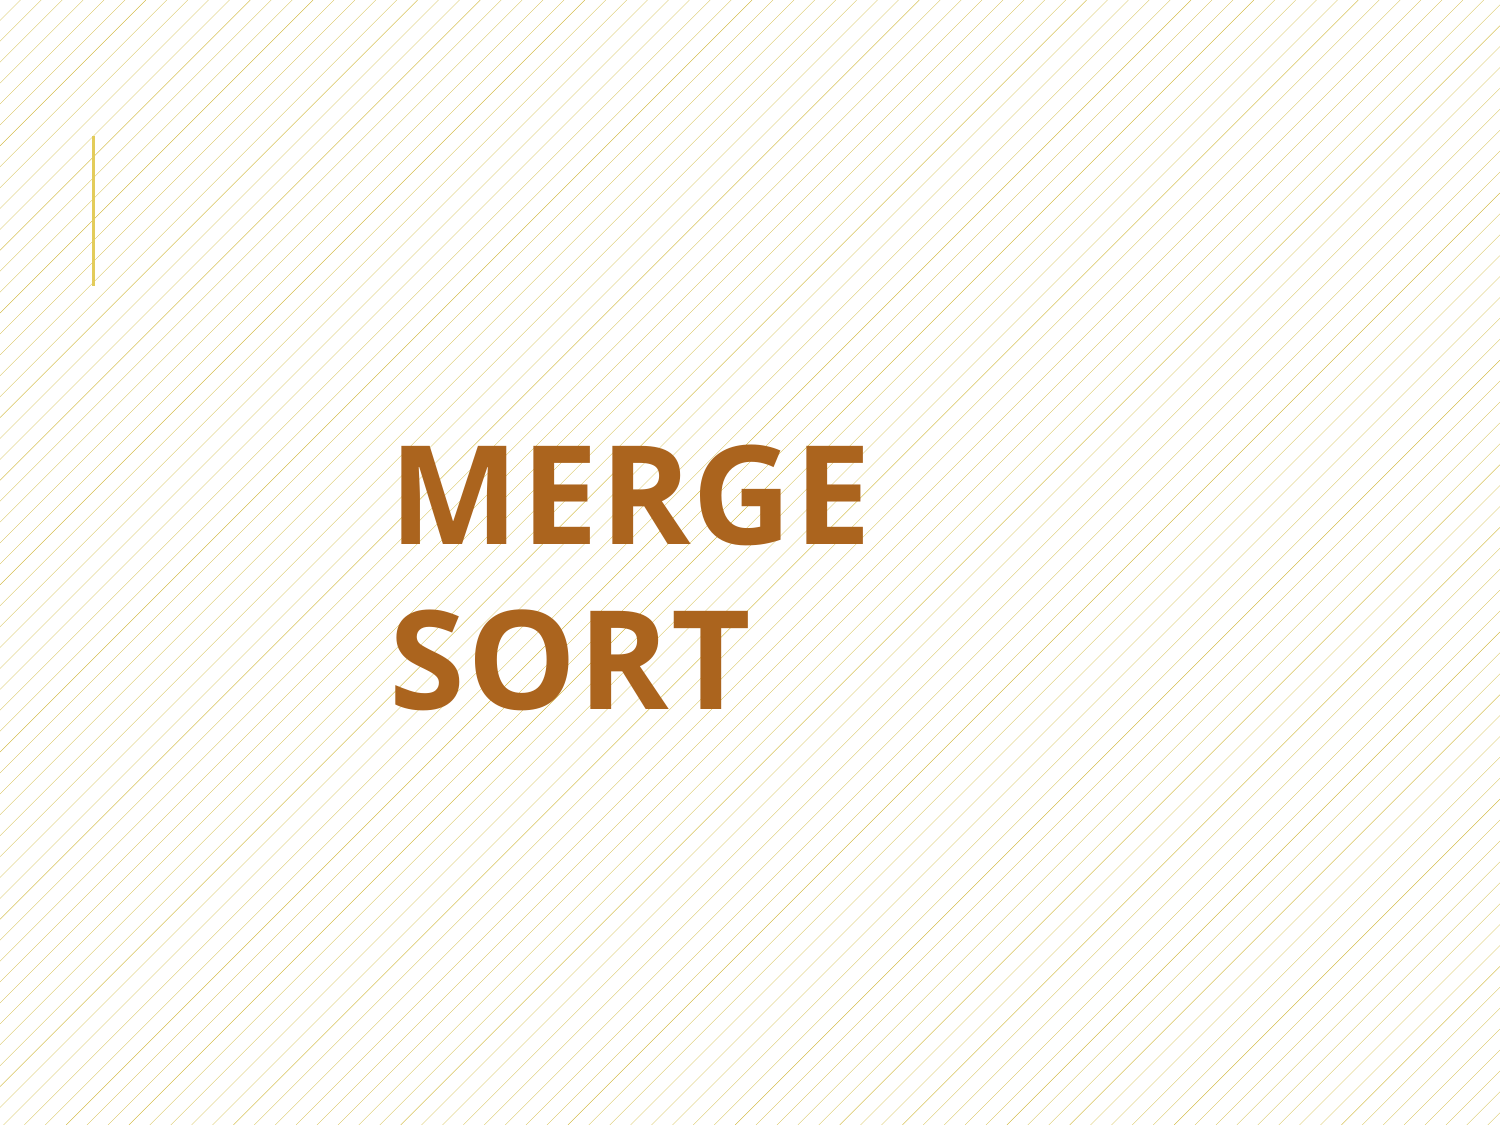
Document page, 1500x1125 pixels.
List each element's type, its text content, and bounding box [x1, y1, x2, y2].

text_box merge sort [375, 399, 1238, 745]
